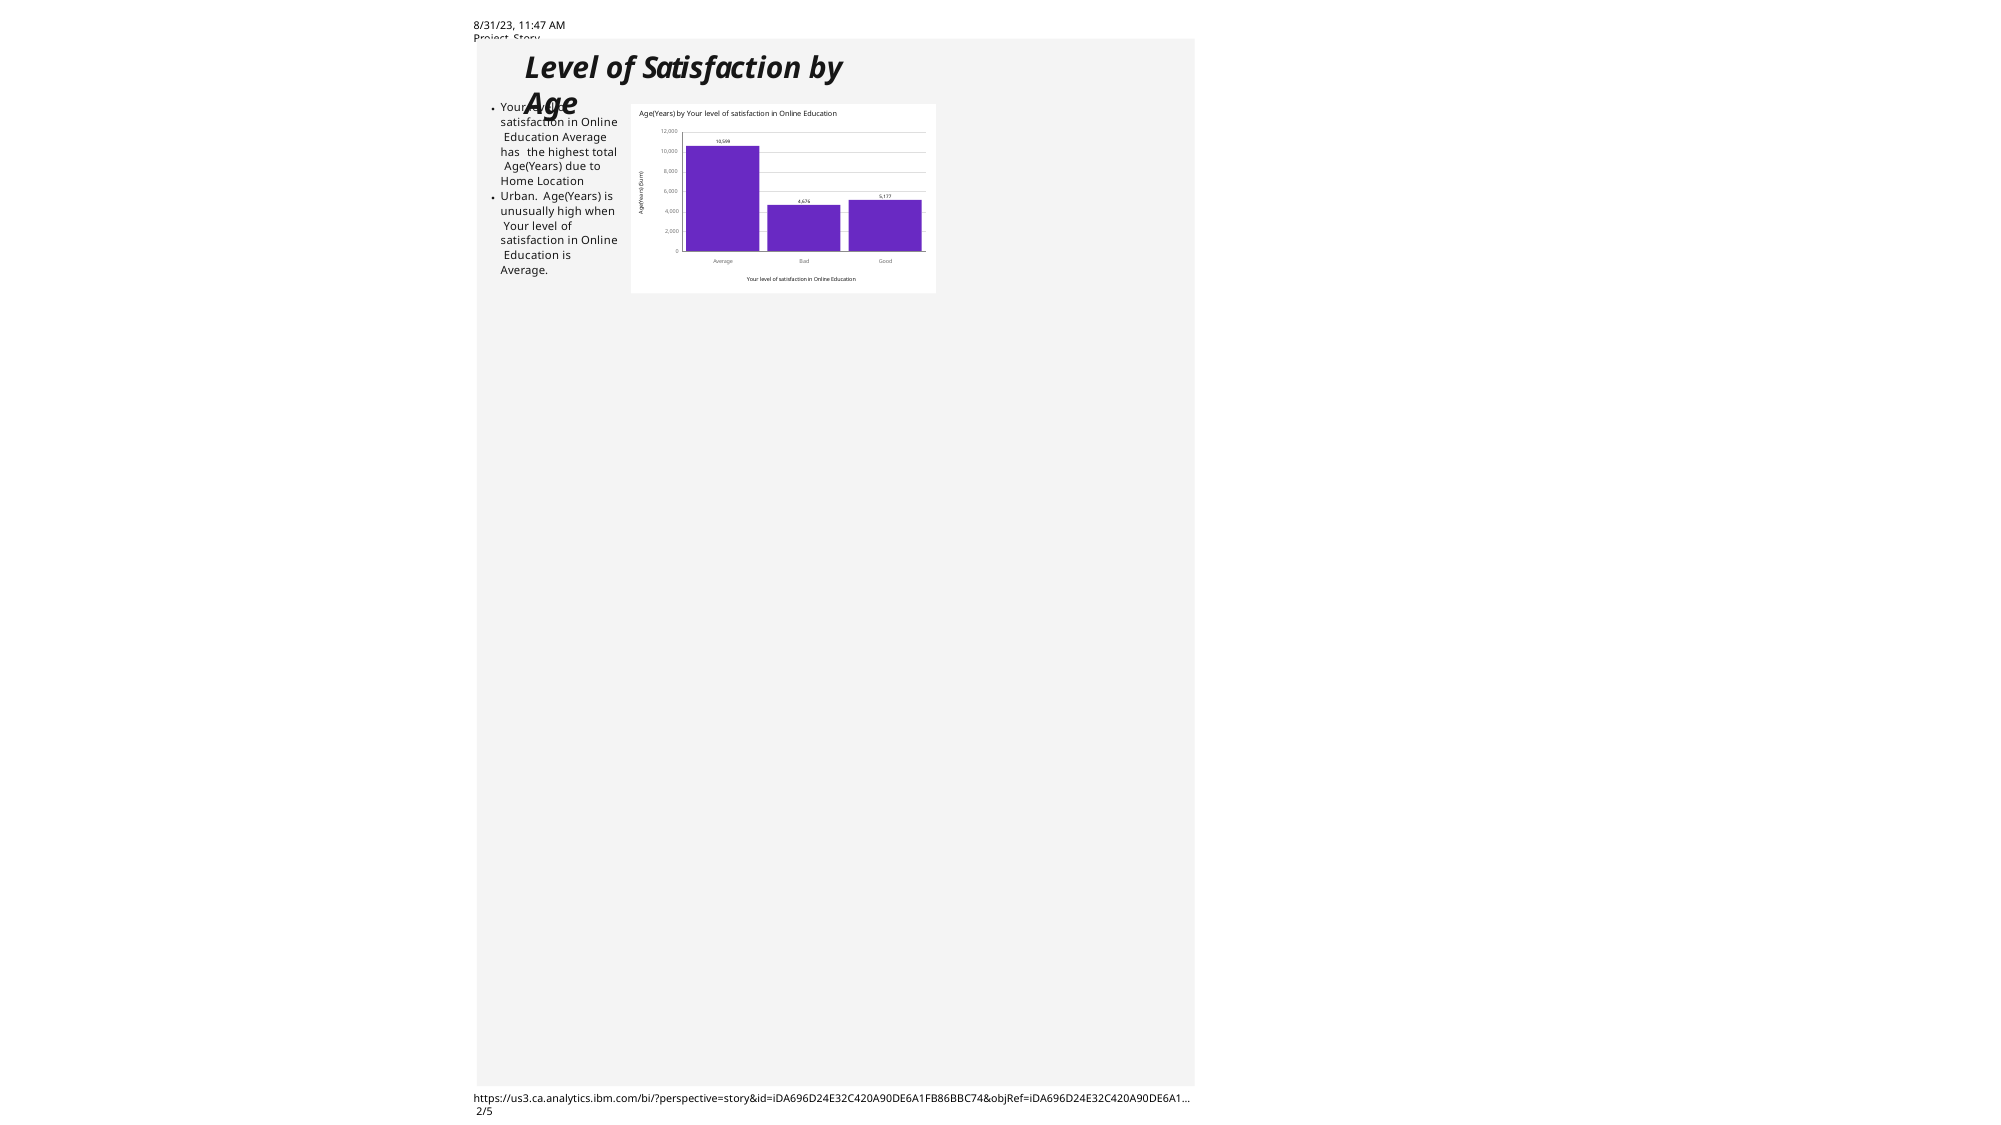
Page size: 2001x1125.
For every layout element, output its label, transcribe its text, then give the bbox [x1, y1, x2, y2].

title Level of Satisfaction by Age [523, 46, 901, 102]
text_box https://us3.ca.analytics.ibm.com/bi/?perspective=story&id=iDA696D24E32C420A90DE6A1FB86BBC74&objRef=iDA696D24E32C420A90DE6A1… 2/5 [472, 1090, 1199, 1118]
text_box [682, 131, 927, 253]
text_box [491, 103, 937, 294]
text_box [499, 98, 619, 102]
text_box [476, 38, 1195, 1087]
text_box 8/31/23, 11:47 AM Project_Story [472, 17, 932, 45]
